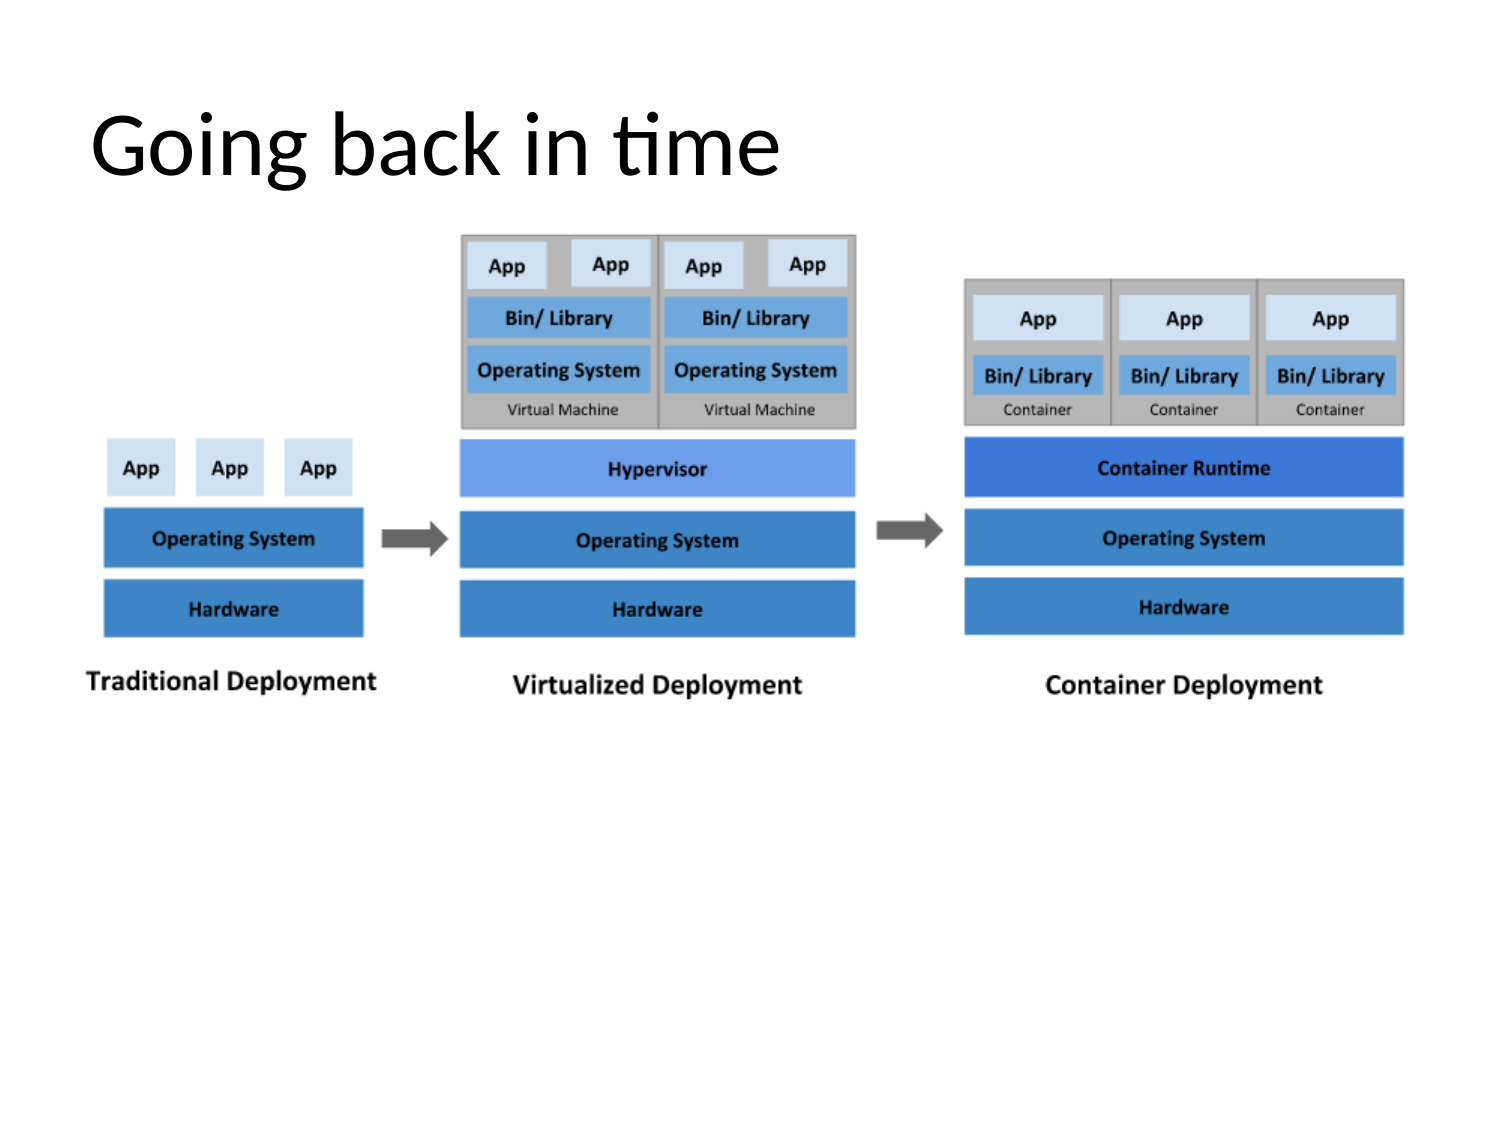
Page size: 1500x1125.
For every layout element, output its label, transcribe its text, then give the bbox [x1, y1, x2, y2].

picture [0, 199, 1463, 726]
title Going back in time [75, 45, 1425, 198]
